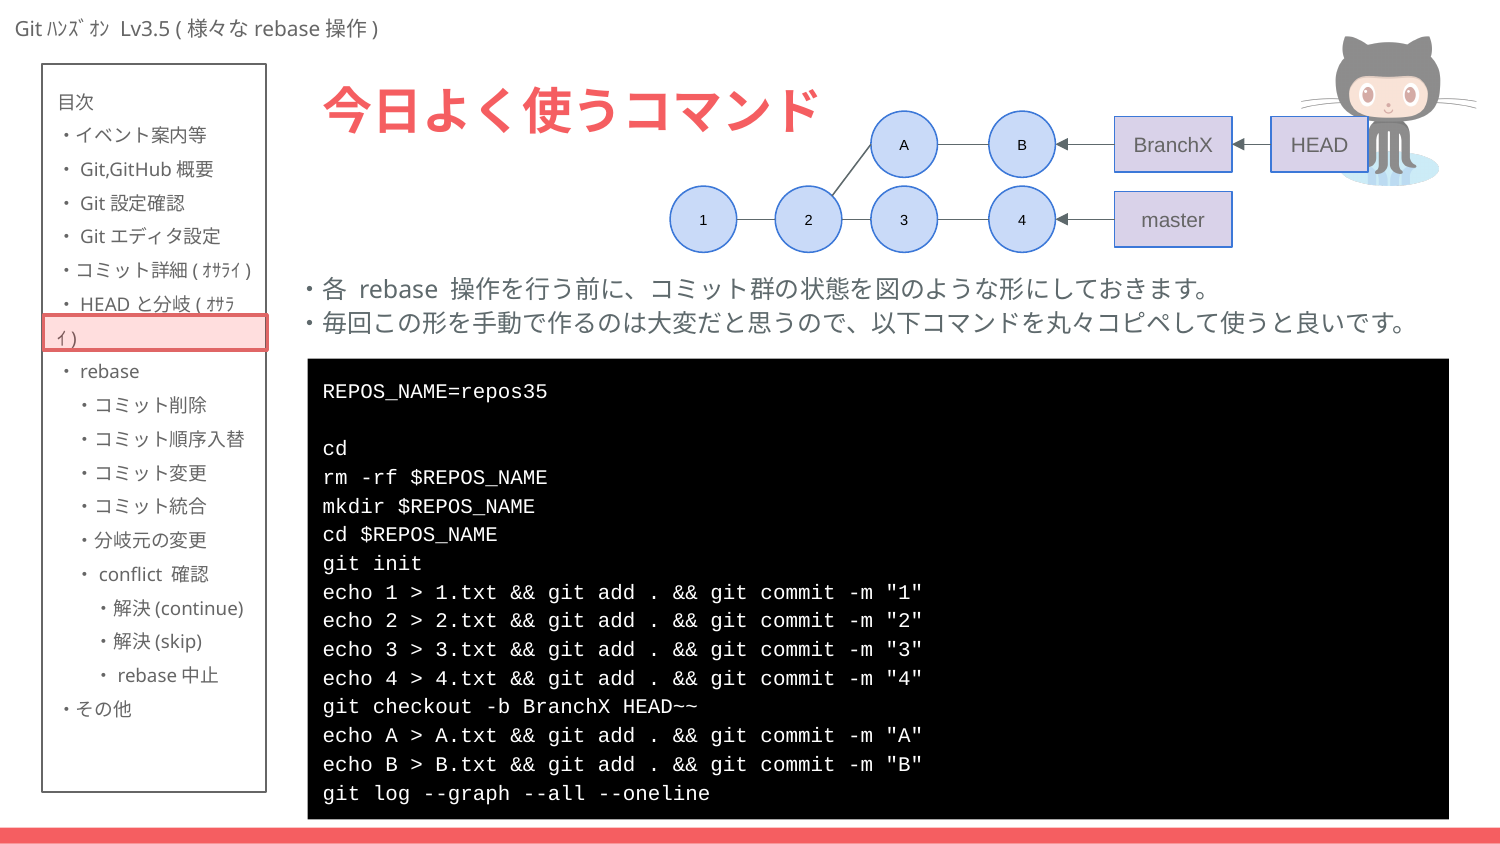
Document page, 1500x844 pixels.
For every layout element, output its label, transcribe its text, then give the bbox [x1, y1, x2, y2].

text_box 3 [870, 186, 938, 253]
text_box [831, 144, 872, 197]
text_box 1 [670, 186, 737, 253]
title 今日よく使うコマンド [307, 64, 1449, 161]
text_box master [1114, 191, 1232, 248]
text_box 2 [775, 186, 842, 253]
text_box [43, 315, 268, 350]
list ・各 rebase 操作を行う前に、コミット群の状態を図のような形にしておきます。 ・毎回この形を手動で作るのは大変だと思うので、以下コマンドを丸々コピペして使うと良いです。 [282, 253, 1456, 359]
text_box B [988, 111, 1056, 178]
text_box A [870, 111, 938, 178]
text_box 4 [988, 186, 1056, 253]
text_box HEAD [1271, 116, 1368, 173]
text_box BranchX [1114, 116, 1232, 173]
list REPOS_NAME=repos35 cd rm -rf $REPOS_NAME mkdir $REPOS_NAME cd $REPOS_NAME git init echo 1 > 1.txt && git add . && git commit -m "1" echo 2 > 2.txt && git add . && git commit -m "2" echo 3 > 3.txt && git add . && git commit -m "3" echo 4 > 4.txt && git add . && git commit -m "4" git checkout -b BranchX HEAD~~ echo A > A.txt && git add . && git commit -m "A" echo B > B.txt && git add . && git commit -m "B" git log --graph --all --oneline [307, 358, 1449, 820]
